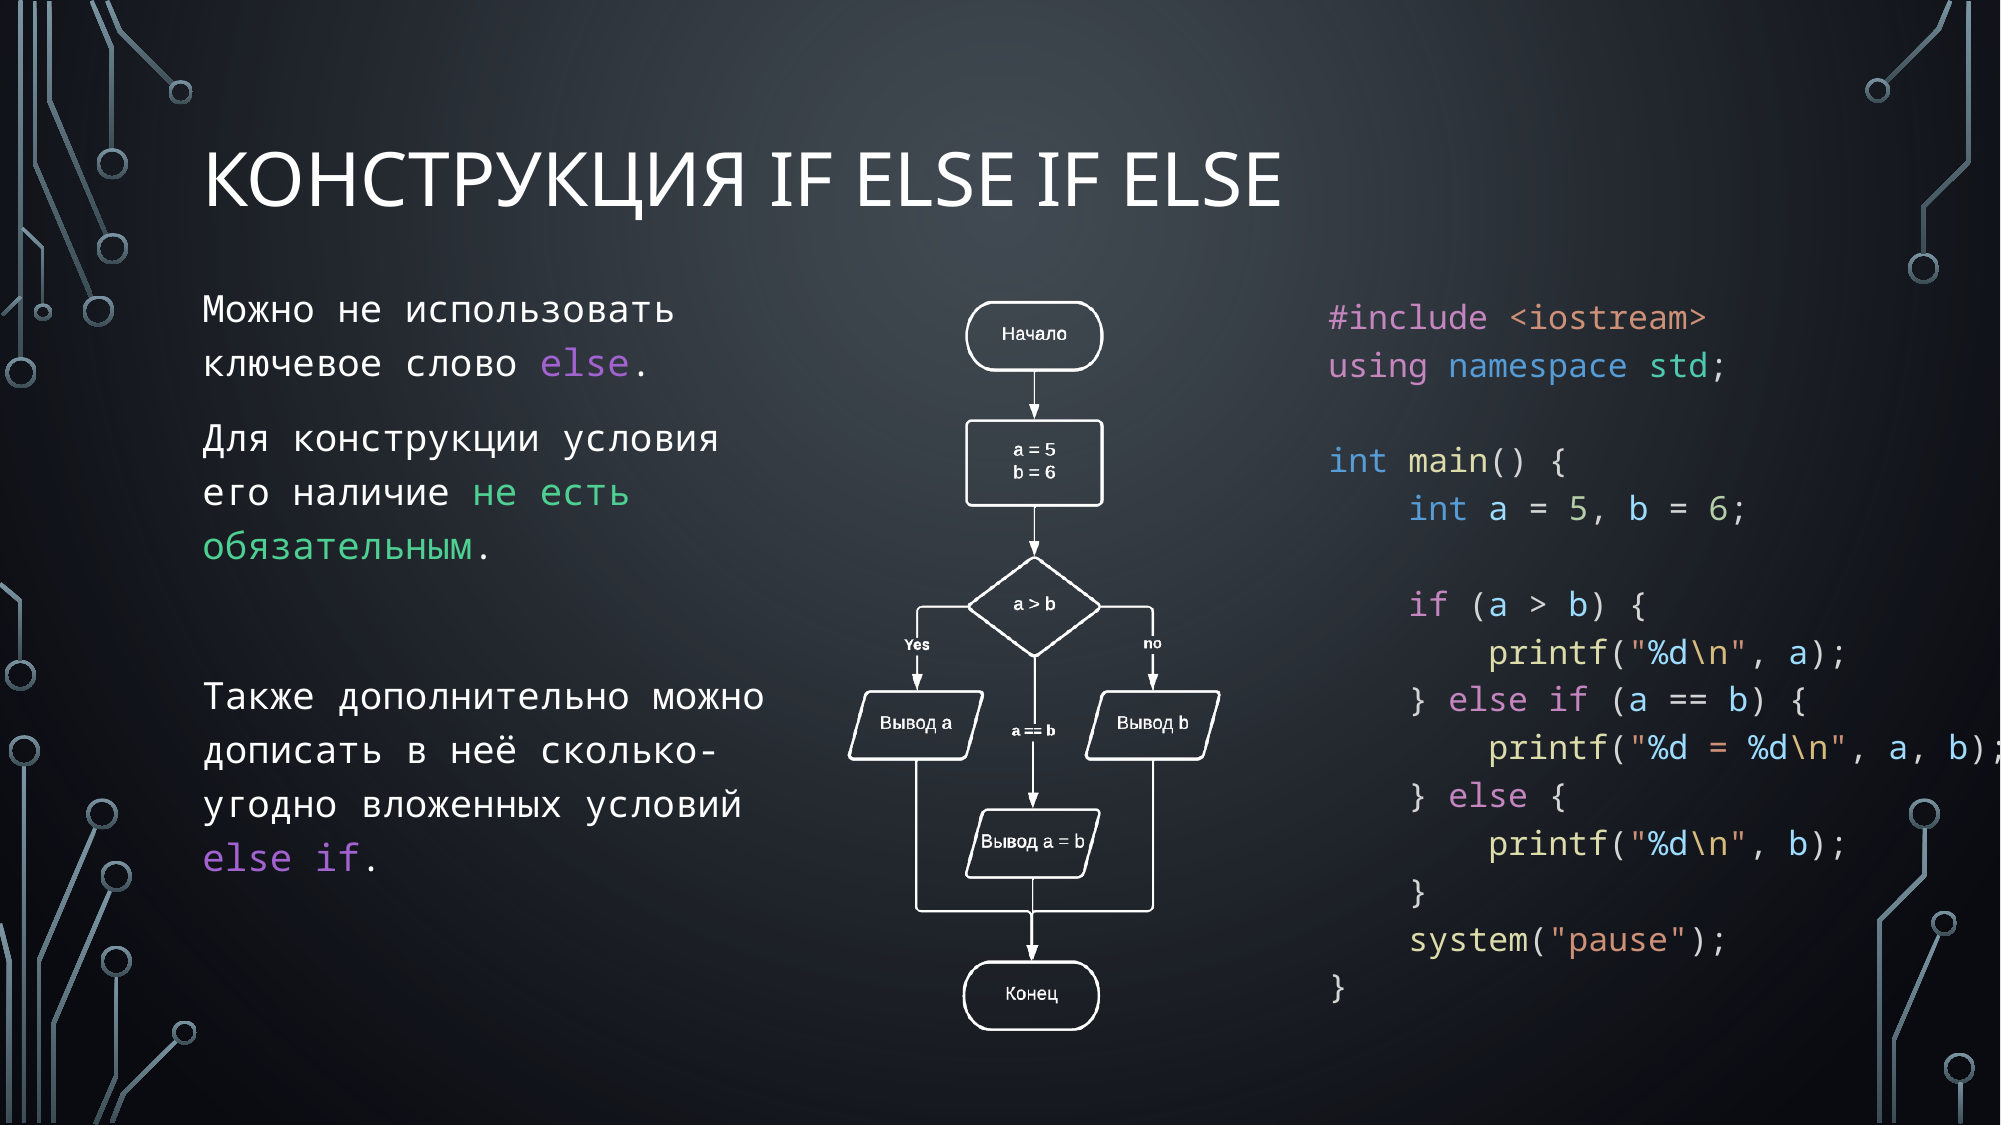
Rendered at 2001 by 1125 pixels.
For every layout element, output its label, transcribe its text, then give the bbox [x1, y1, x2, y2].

title Конструкция if else if else [187, 60, 1813, 303]
text_box #include <iostream> using namespace std; int main() { int a = 5, b = 6; if (a > b) { printf("%d\n", a); } else if (a == b) { printf("%d = %d\n", a, b); } else { printf("%d\n", b); } system("pause"); } [1313, 280, 2000, 1034]
picture [814, 268, 1254, 1063]
text_box Можно не использовать ключевое слово else. Для конструкции условия его наличие не есть обязательным. Также дополнительно можно дописать в неё сколько-угодно вложенных условий else if. [187, 268, 782, 1034]
